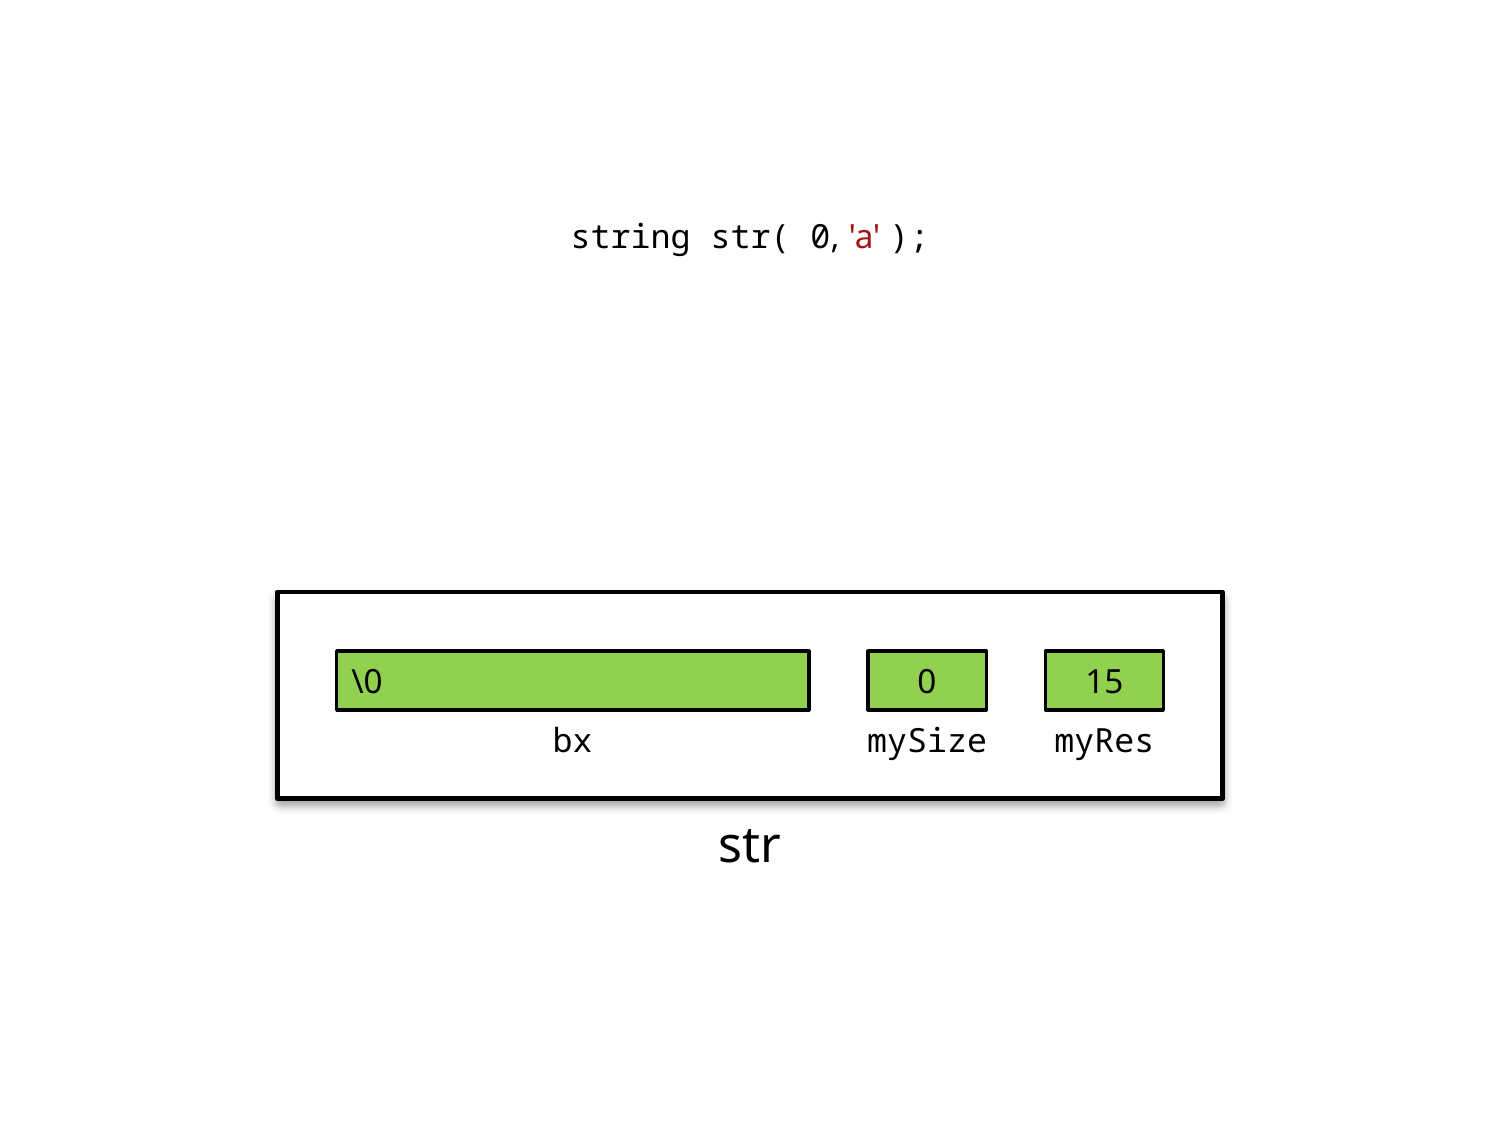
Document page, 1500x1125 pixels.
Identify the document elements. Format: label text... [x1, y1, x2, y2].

text_box str [661, 809, 839, 888]
text_box mySize [838, 710, 1016, 770]
text_box 15 [1043, 649, 1165, 712]
text_box 0 [866, 649, 988, 710]
text_box \0 [334, 649, 811, 712]
list string str( 0, 'a' ); [513, 208, 987, 268]
text_box bx [513, 712, 632, 770]
text_box myRes [1016, 710, 1193, 770]
text_box [277, 591, 1223, 799]
